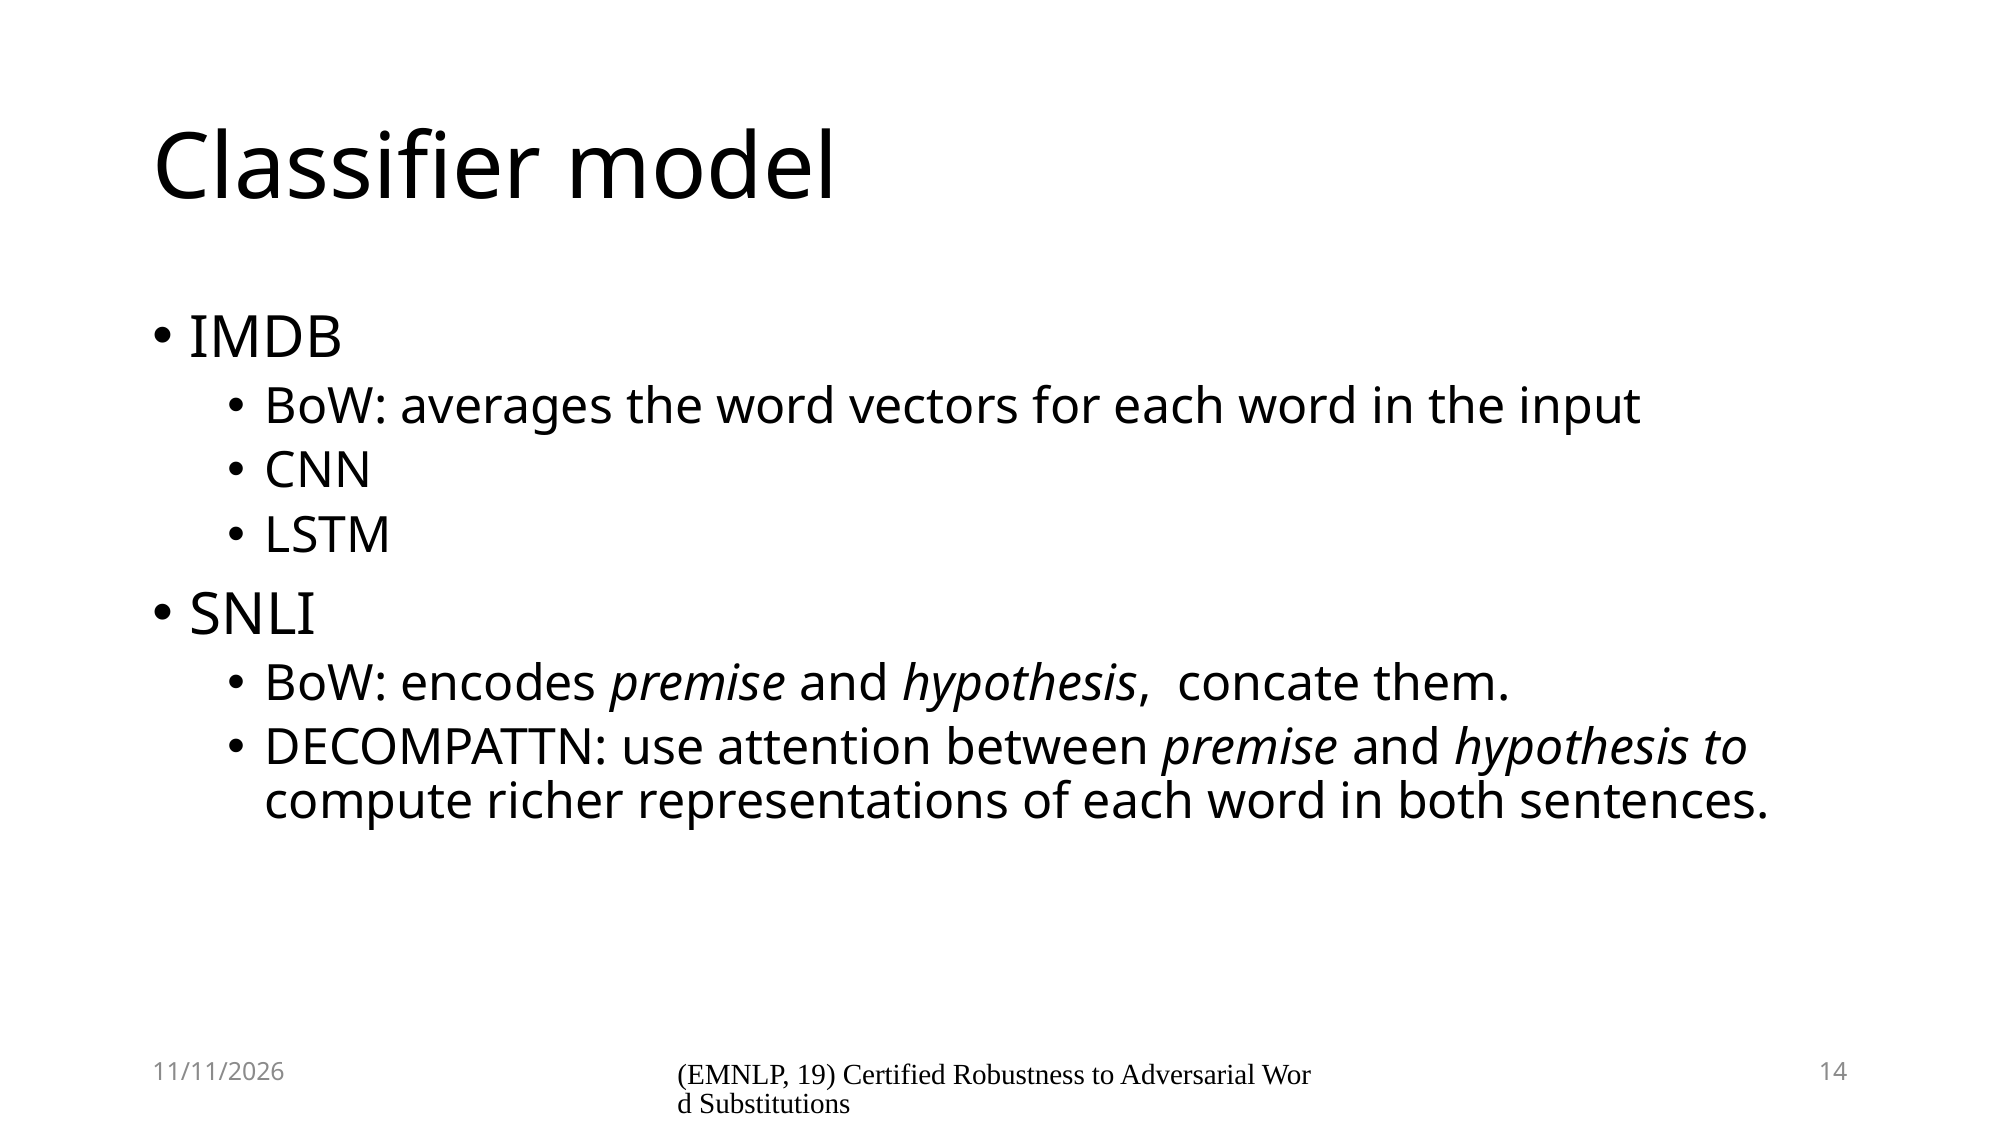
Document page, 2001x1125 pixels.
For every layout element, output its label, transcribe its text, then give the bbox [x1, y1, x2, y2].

title Classifier model [137, 59, 1863, 278]
list IMDB BoW: averages the word vectors for each word in the input CNN LSTM SNLI BoW: encodes premise and hypothesis, concate them. DECOMPATTN: use attention between premise and hypothesis to compute richer representations of each word in both sentences. [137, 299, 1863, 1014]
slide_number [137, 1042, 588, 1103]
slide_number 14 [1412, 1042, 1863, 1103]
footer (EMNLP, 19) Certified Robustness to Adversarial Word Substitutions [662, 1042, 1338, 1103]
